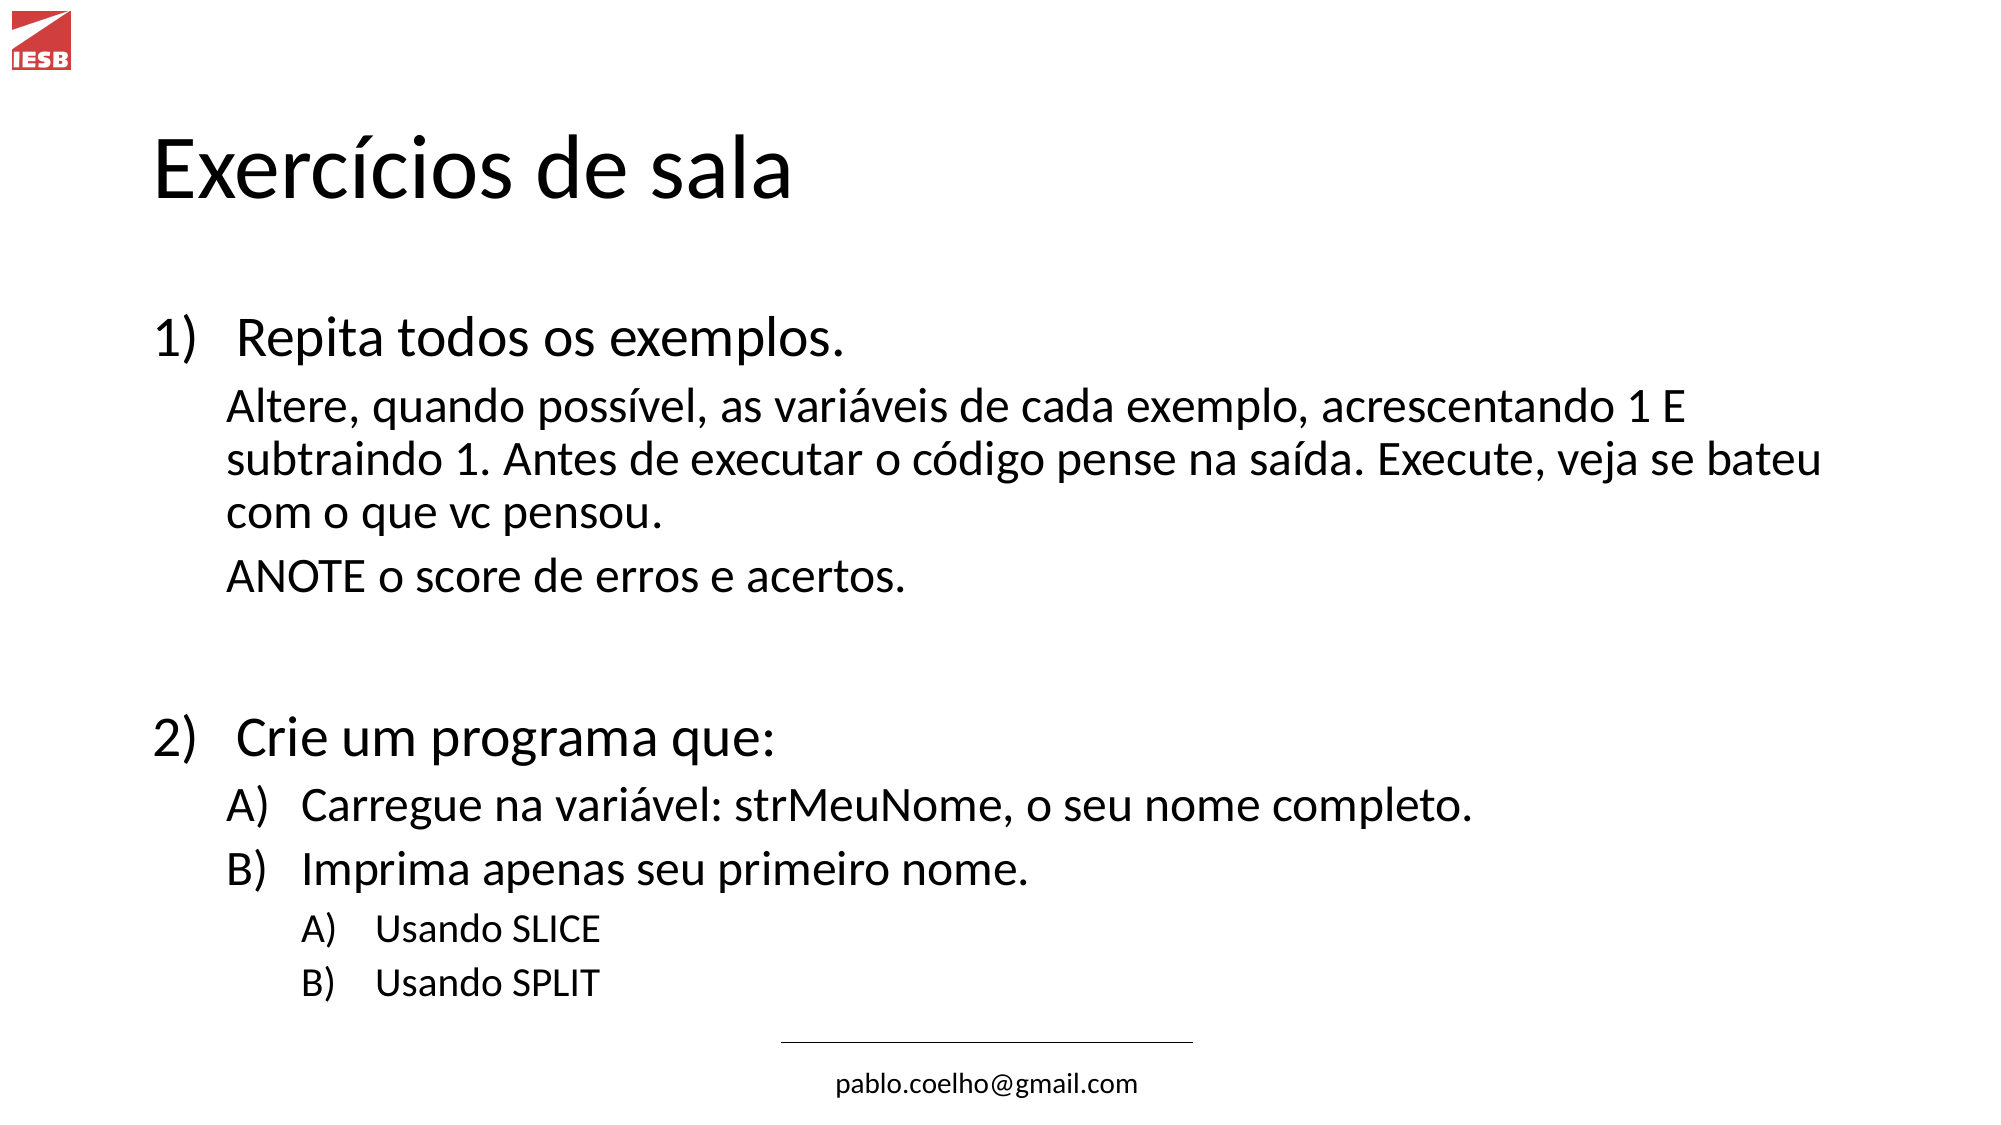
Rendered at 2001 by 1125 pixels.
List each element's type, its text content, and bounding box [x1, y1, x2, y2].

picture [12, 11, 71, 70]
title Exercícios de sala [137, 59, 1863, 278]
list Repita todos os exemplos. Altere, quando possível, as variáveis de cada exemplo, acrescentando 1 E subtraindo 1. Antes de executar o código pense na saída. Execute, veja se bateu com o que vc pensou. ANOTE o score de erros e acertos. Crie um programa que: Carregue na variável: strMeuNome, o seu nome completo. Imprima apenas seu primeiro nome. Usando SLICE Usando SPLIT [137, 299, 1863, 1014]
